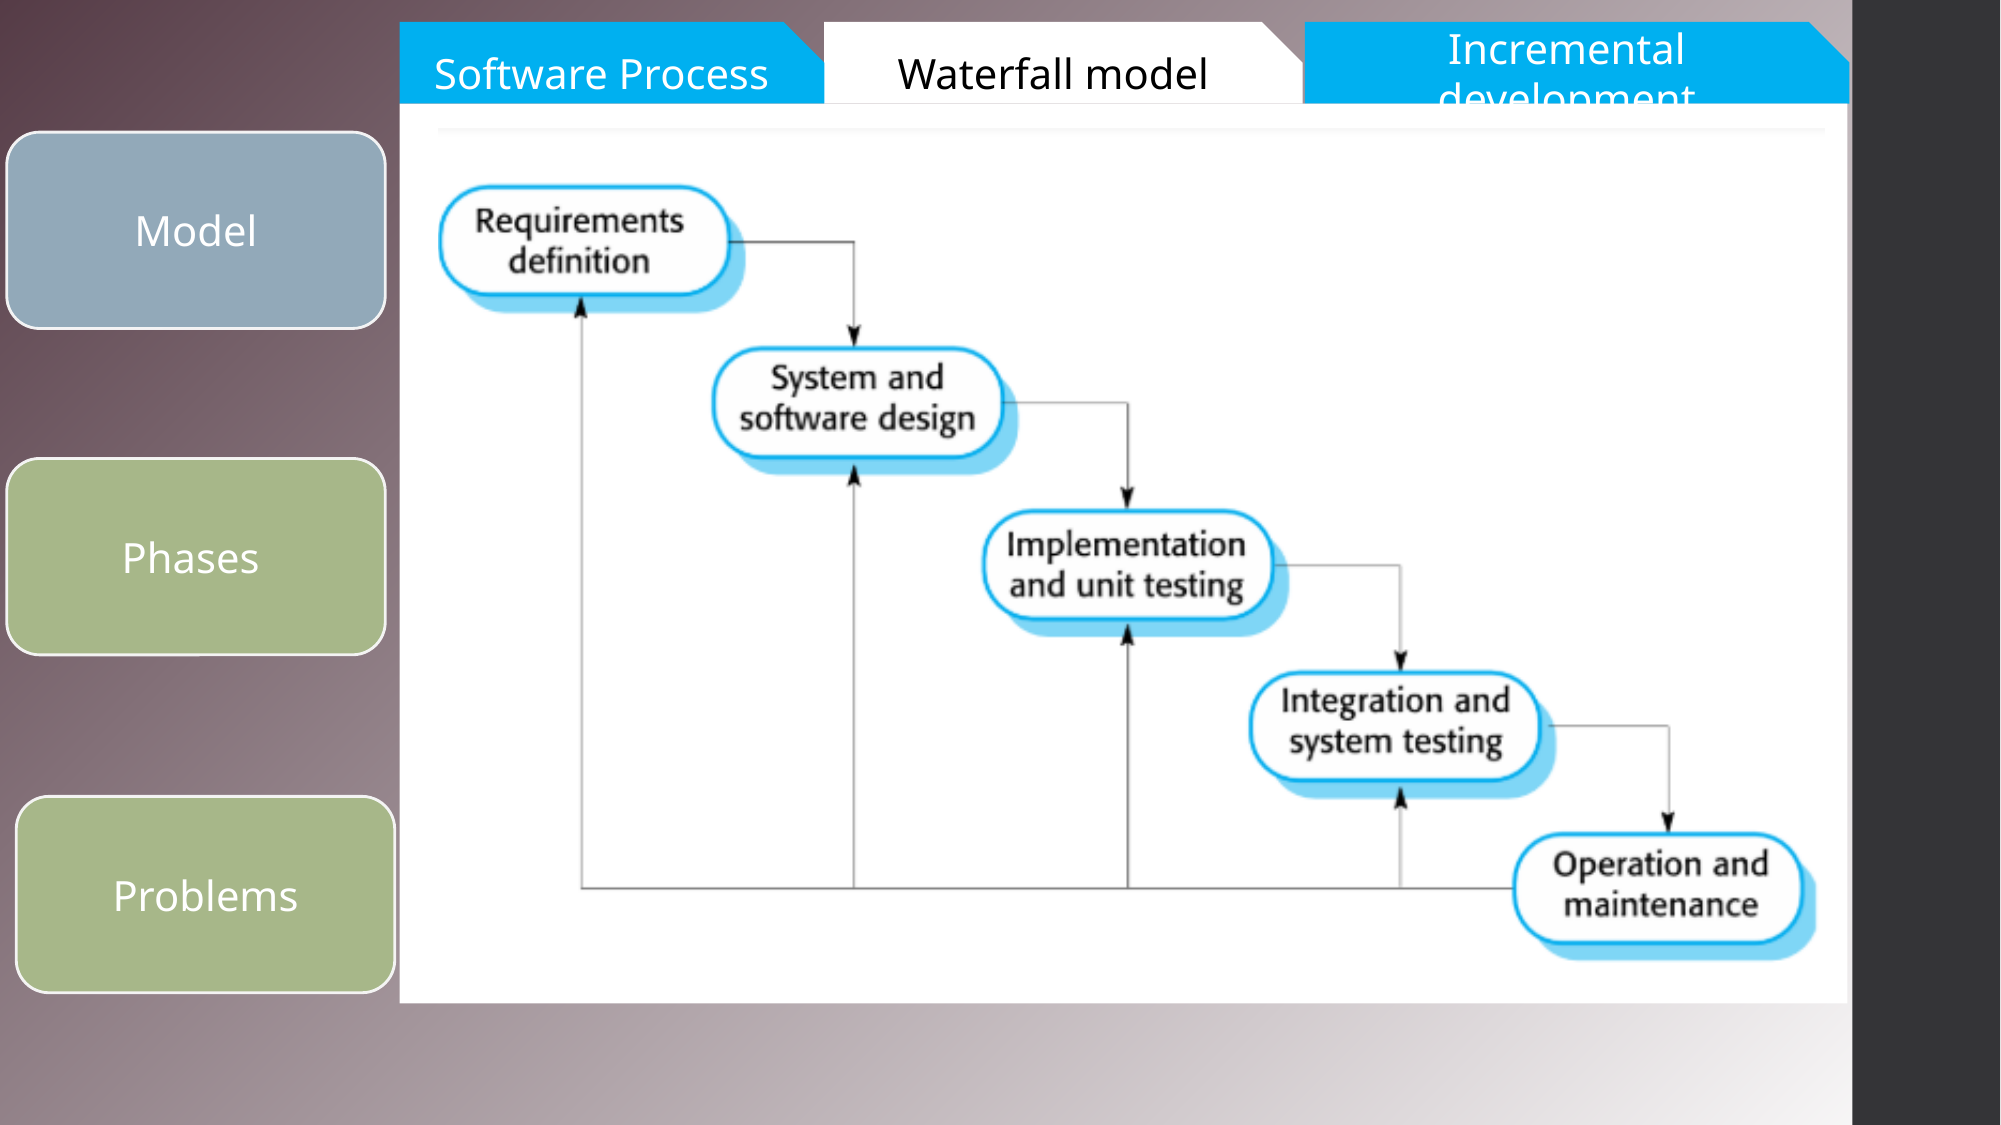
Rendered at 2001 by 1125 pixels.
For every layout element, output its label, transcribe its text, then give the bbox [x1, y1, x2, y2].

text_box Software Process [398, 20, 826, 102]
picture [438, 127, 1825, 995]
text_box Problems [14, 794, 397, 995]
text_box Phases [5, 457, 387, 657]
text_box Model [5, 130, 387, 330]
text_box Incremental development [1303, 20, 1851, 105]
text_box Waterfall model [823, 20, 1304, 102]
text_box [398, 102, 1848, 1005]
